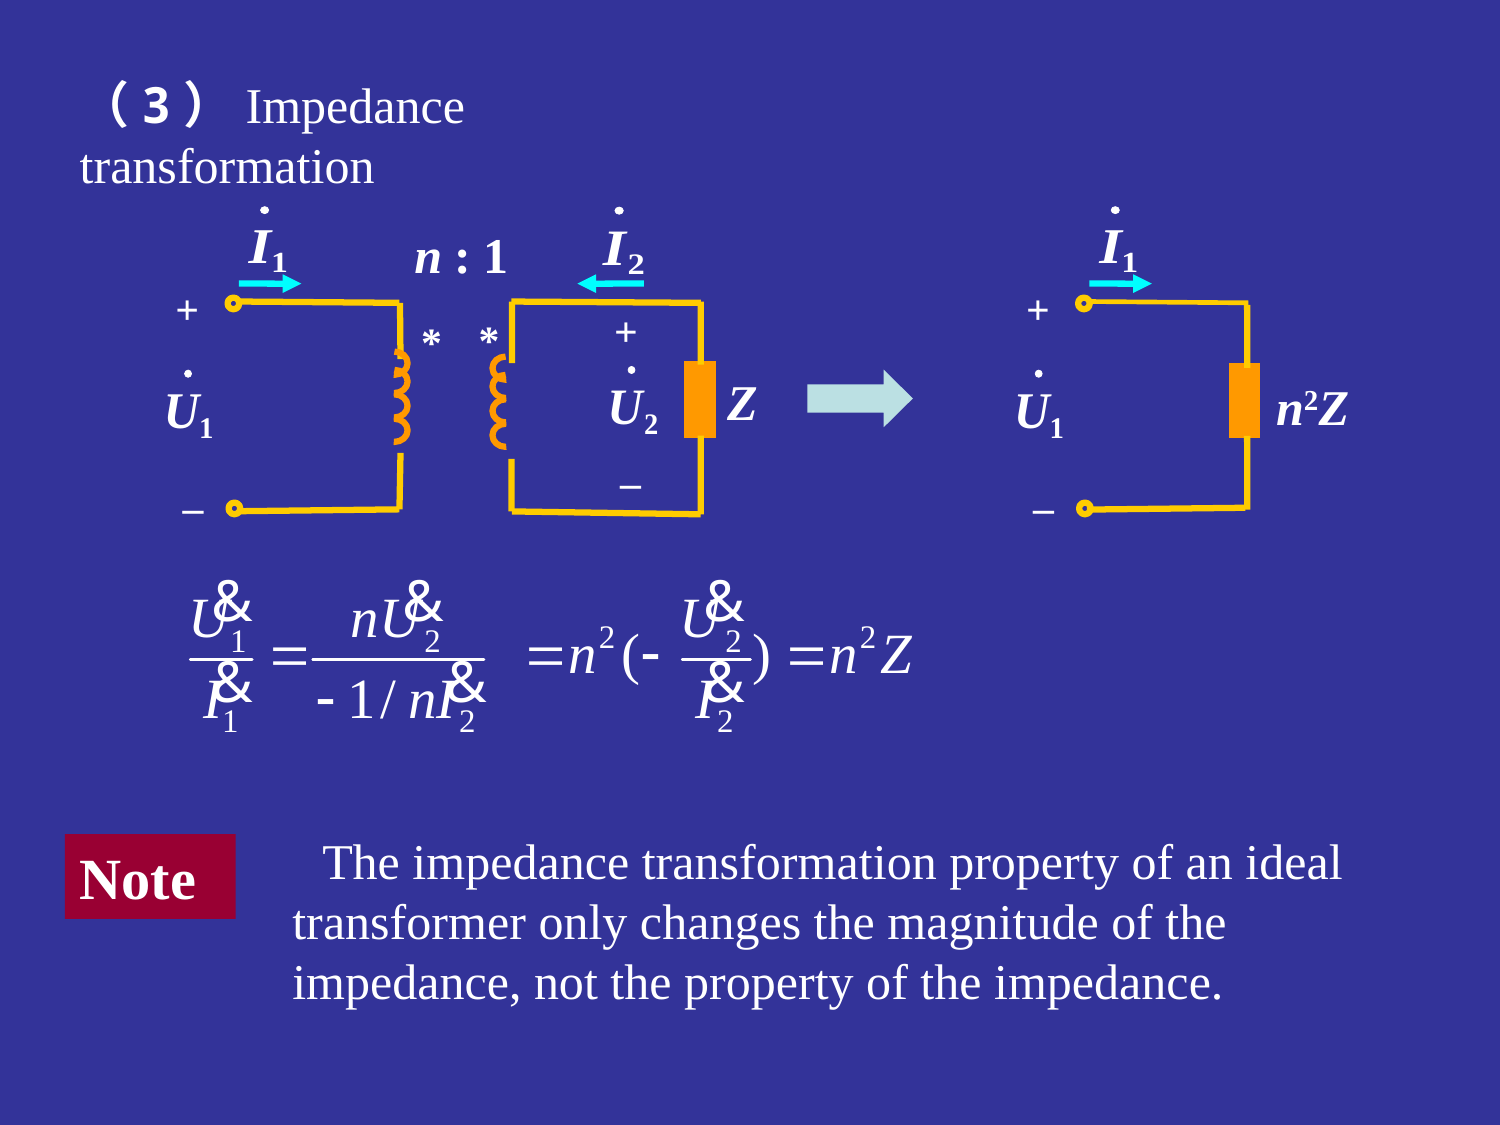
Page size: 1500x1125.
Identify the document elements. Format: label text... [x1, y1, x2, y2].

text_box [1009, 184, 1371, 539]
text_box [180, 573, 930, 746]
text_box Note [64, 834, 236, 919]
text_box The impedance transformation property of an ideal transformer only changes the magnitude of the impedance, not the property of the impedance. [277, 822, 1365, 1018]
text_box （3）Impedance transformation [64, 66, 782, 202]
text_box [159, 184, 762, 539]
text_box [809, 373, 911, 424]
